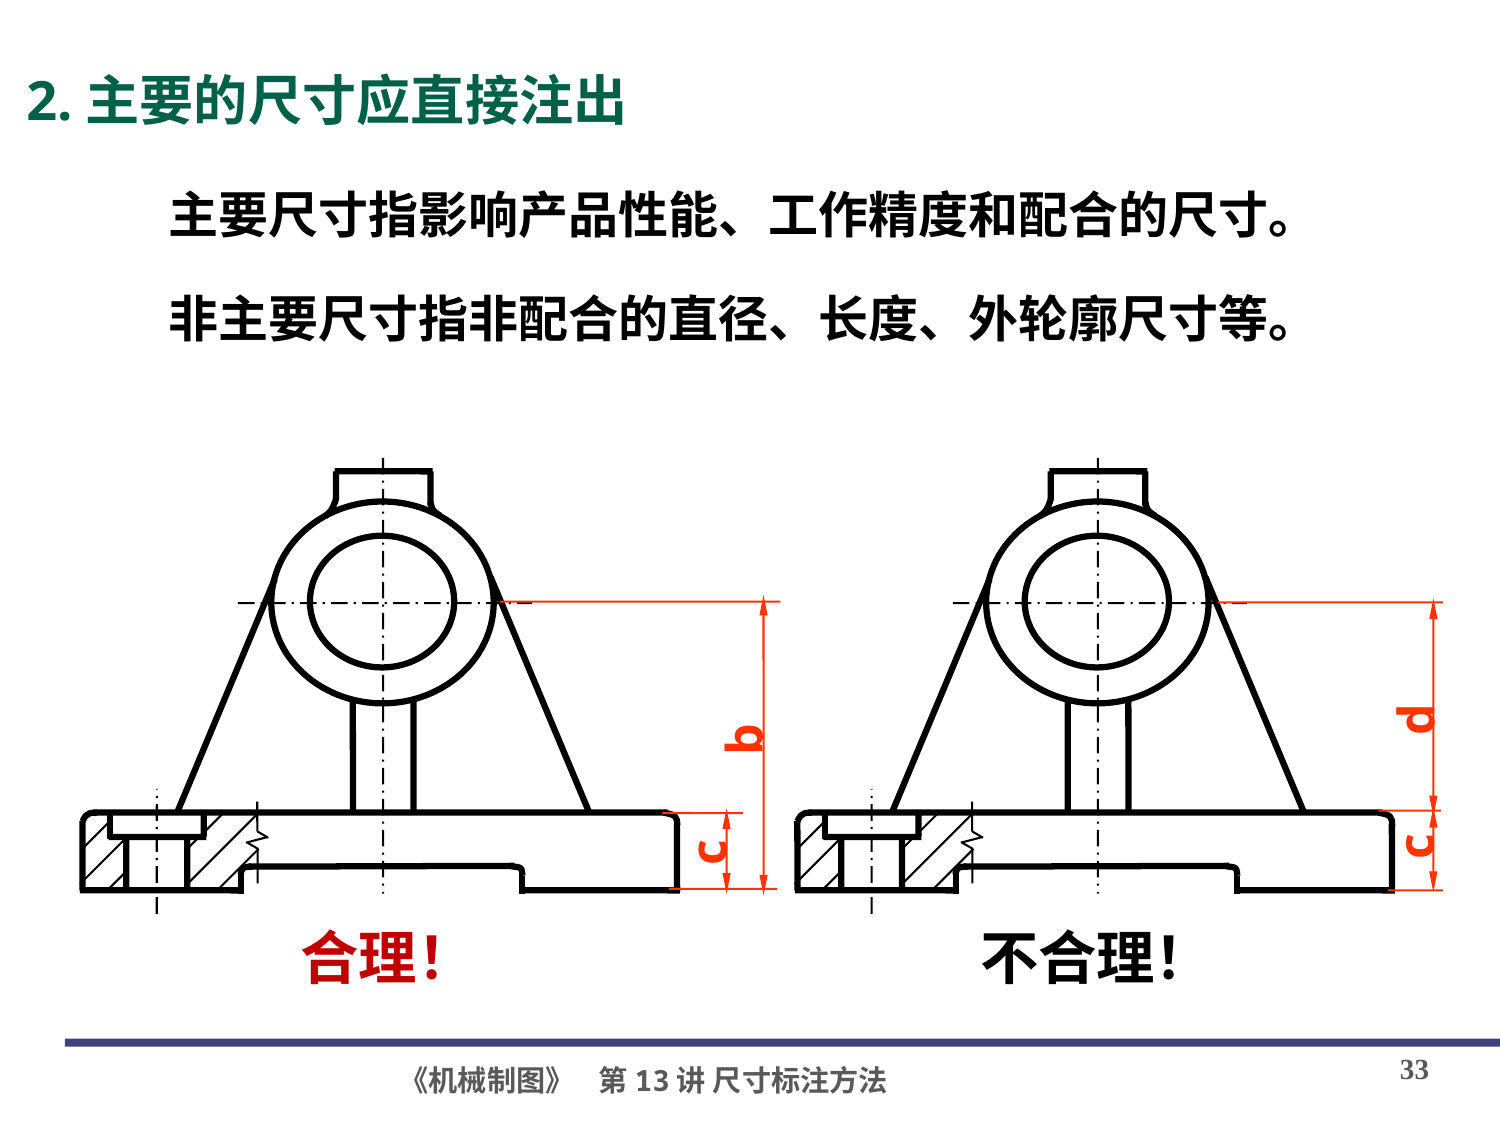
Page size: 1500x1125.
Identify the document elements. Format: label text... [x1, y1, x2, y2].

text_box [1217, 598, 1452, 893]
text_box 主要尺寸指影响产品性能、工作精度和配合的尺寸。 [153, 164, 1434, 251]
text_box 合理！ [285, 922, 491, 999]
slide_number 33 [1094, 1042, 1445, 1103]
text_box 不合理！ [965, 922, 1228, 999]
text_box 非主要尺寸指非配合的直径、长度、外轮廓尺寸等。 [153, 268, 1387, 356]
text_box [794, 457, 1395, 914]
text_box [499, 594, 781, 896]
text_box 2.主要的尺寸应直接注出 [11, 59, 756, 139]
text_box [79, 457, 681, 914]
